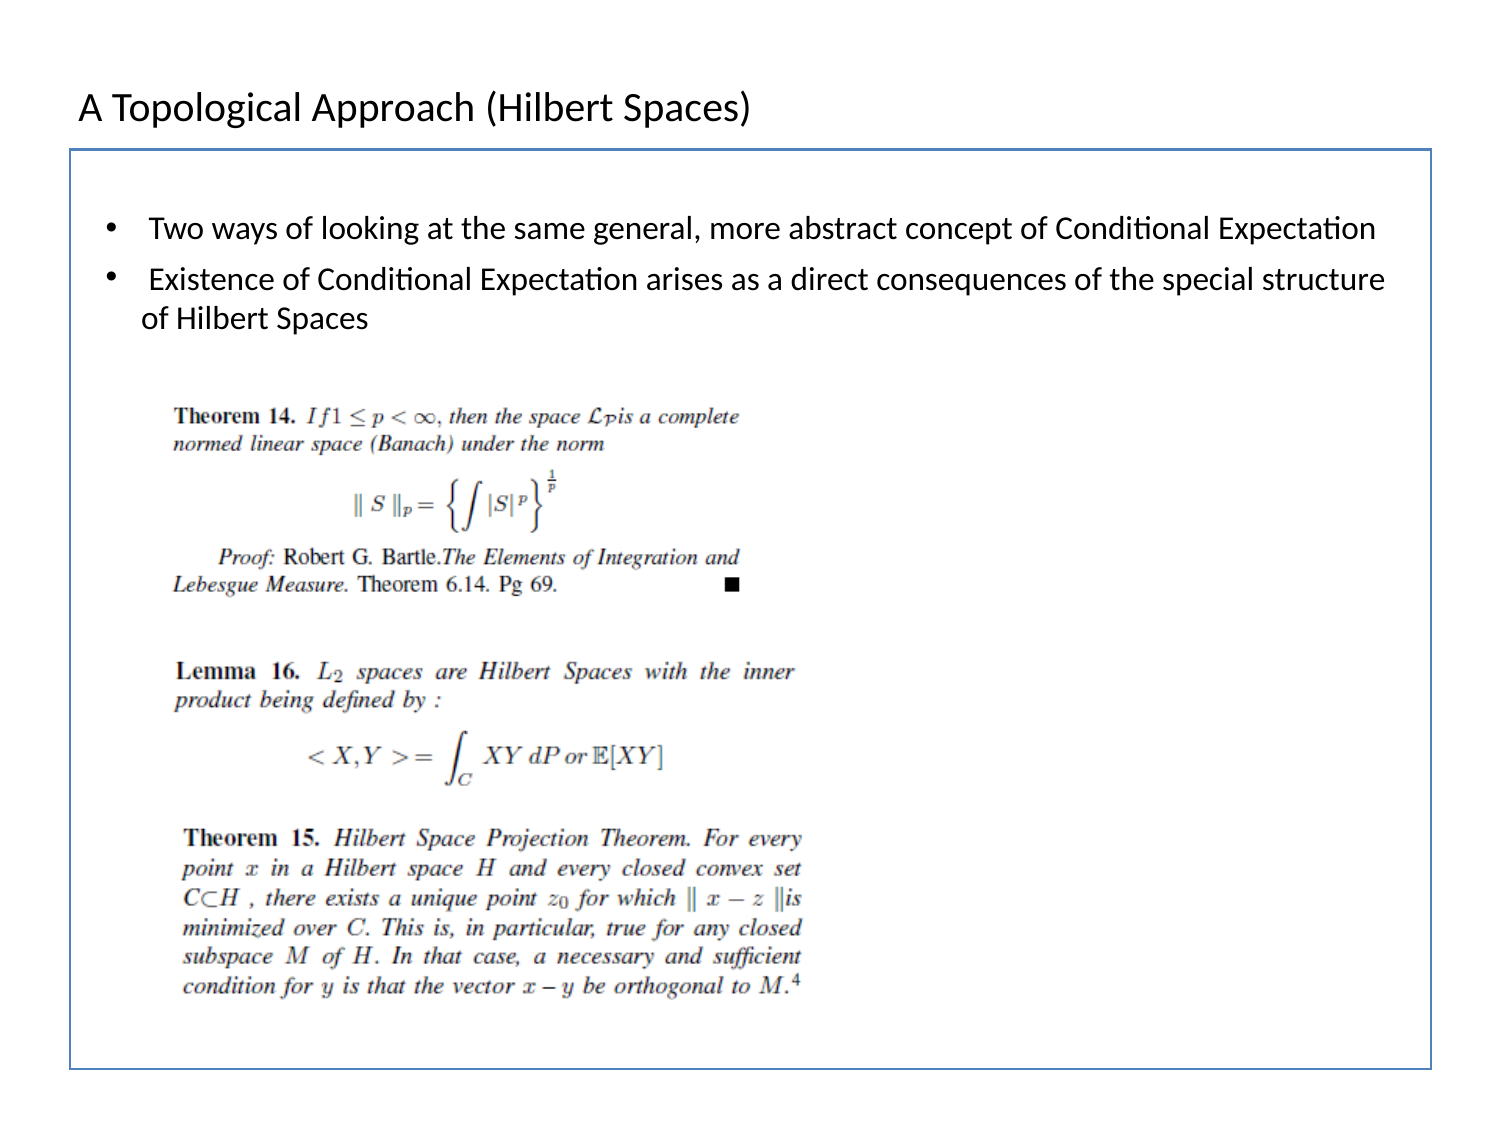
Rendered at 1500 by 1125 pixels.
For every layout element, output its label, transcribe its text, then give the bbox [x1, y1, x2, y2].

picture [169, 647, 819, 797]
picture [178, 818, 838, 1011]
picture [166, 392, 759, 612]
text_box A Topological Approach (Hilbert Spaces) [63, 68, 1433, 109]
text_box Two ways of looking at the same general, more abstract concept of Conditional Expectation Existence of Conditional Expectation arises as a direct consequences of the special structure of Hilbert Spaces [69, 149, 1431, 1069]
